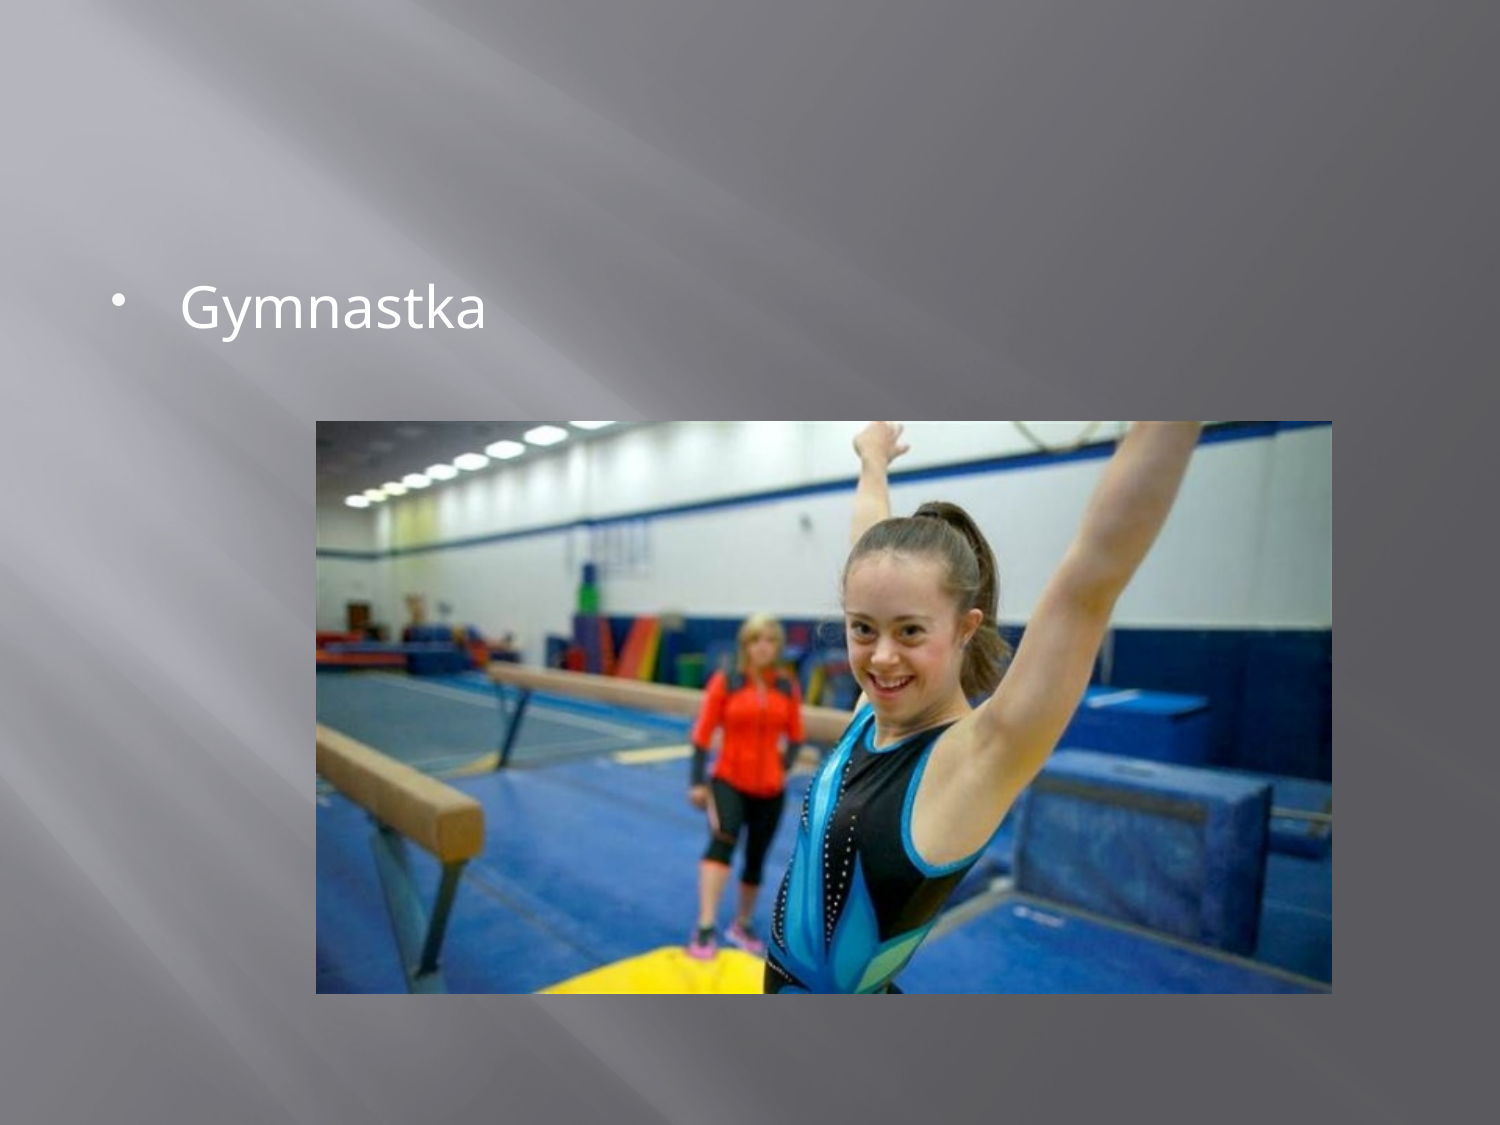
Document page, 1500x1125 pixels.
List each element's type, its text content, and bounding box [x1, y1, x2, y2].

picture [316, 421, 1333, 994]
list Gymnastka [75, 262, 1425, 1035]
